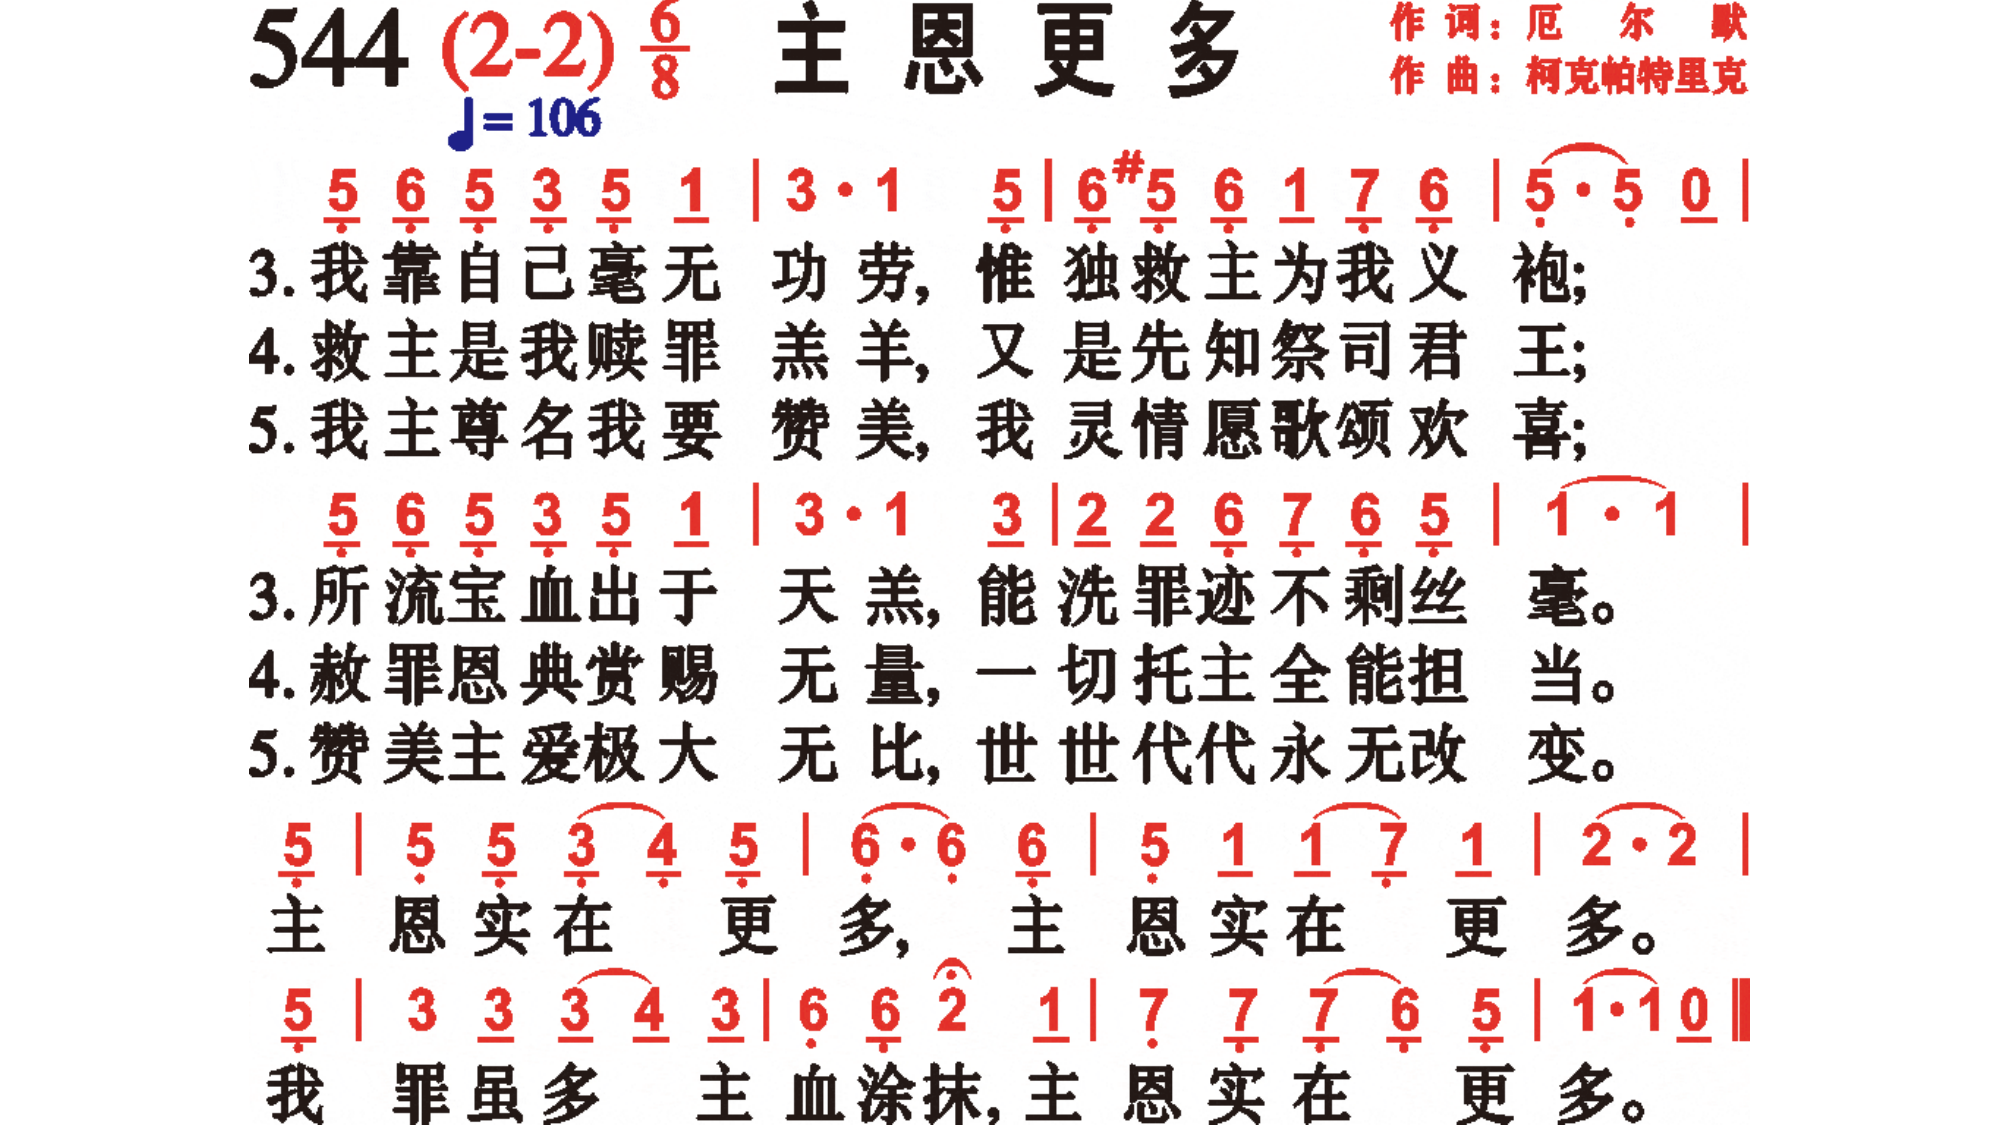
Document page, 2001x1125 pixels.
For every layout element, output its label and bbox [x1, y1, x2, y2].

picture [249, 0, 1750, 1125]
